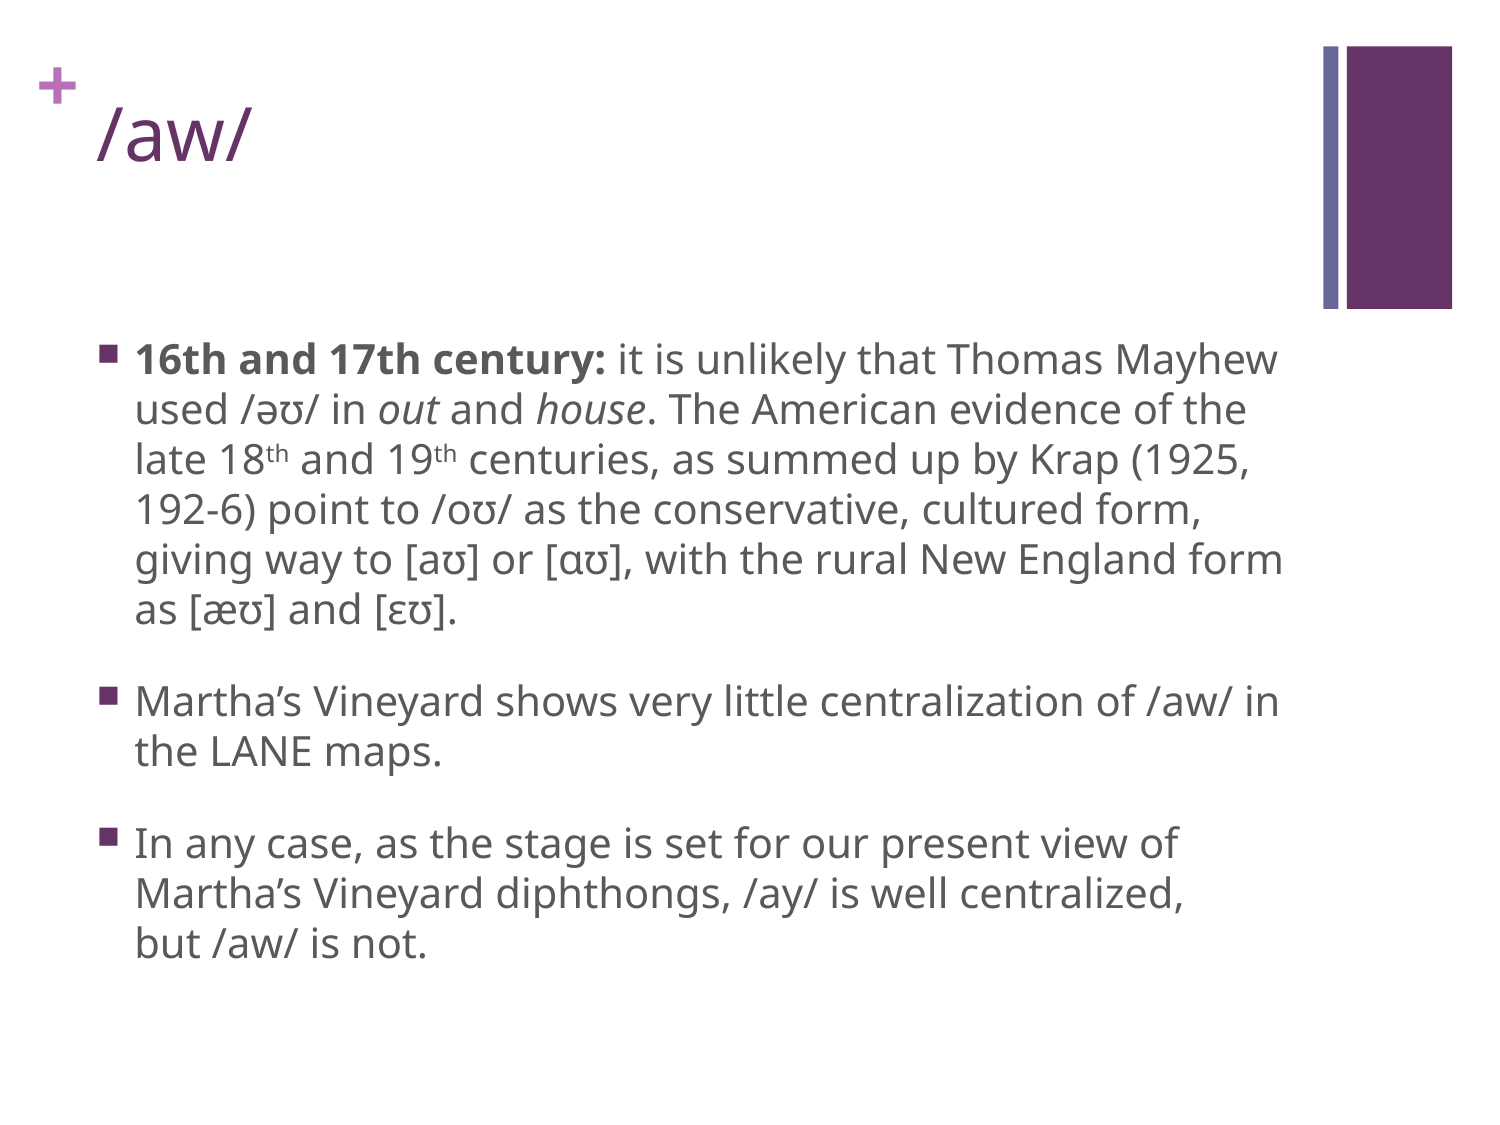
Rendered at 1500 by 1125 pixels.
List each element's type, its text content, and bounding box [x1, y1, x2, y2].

title /aw/ [81, 79, 1322, 263]
list 16th and 17th century: it is unlikely that Thomas Mayhew used /əʊ/ in out and house. The American evidence of the late 18th and 19th centuries, as summed up by Krap (1925, 192-6) point to /oʊ/ as the conservative, cultured form, giving way to [aʊ] or [ɑʊ], with the rural New England form as [æʊ] and [ɛʊ]. Martha’s Vineyard shows very little centralization of /aw/ in the LANE maps. In any case, as the stage is set for our present view of Martha’s Vineyard diphthongs, /ay/ is well centralized, but /aw/ is not. [81, 324, 1322, 1005]
